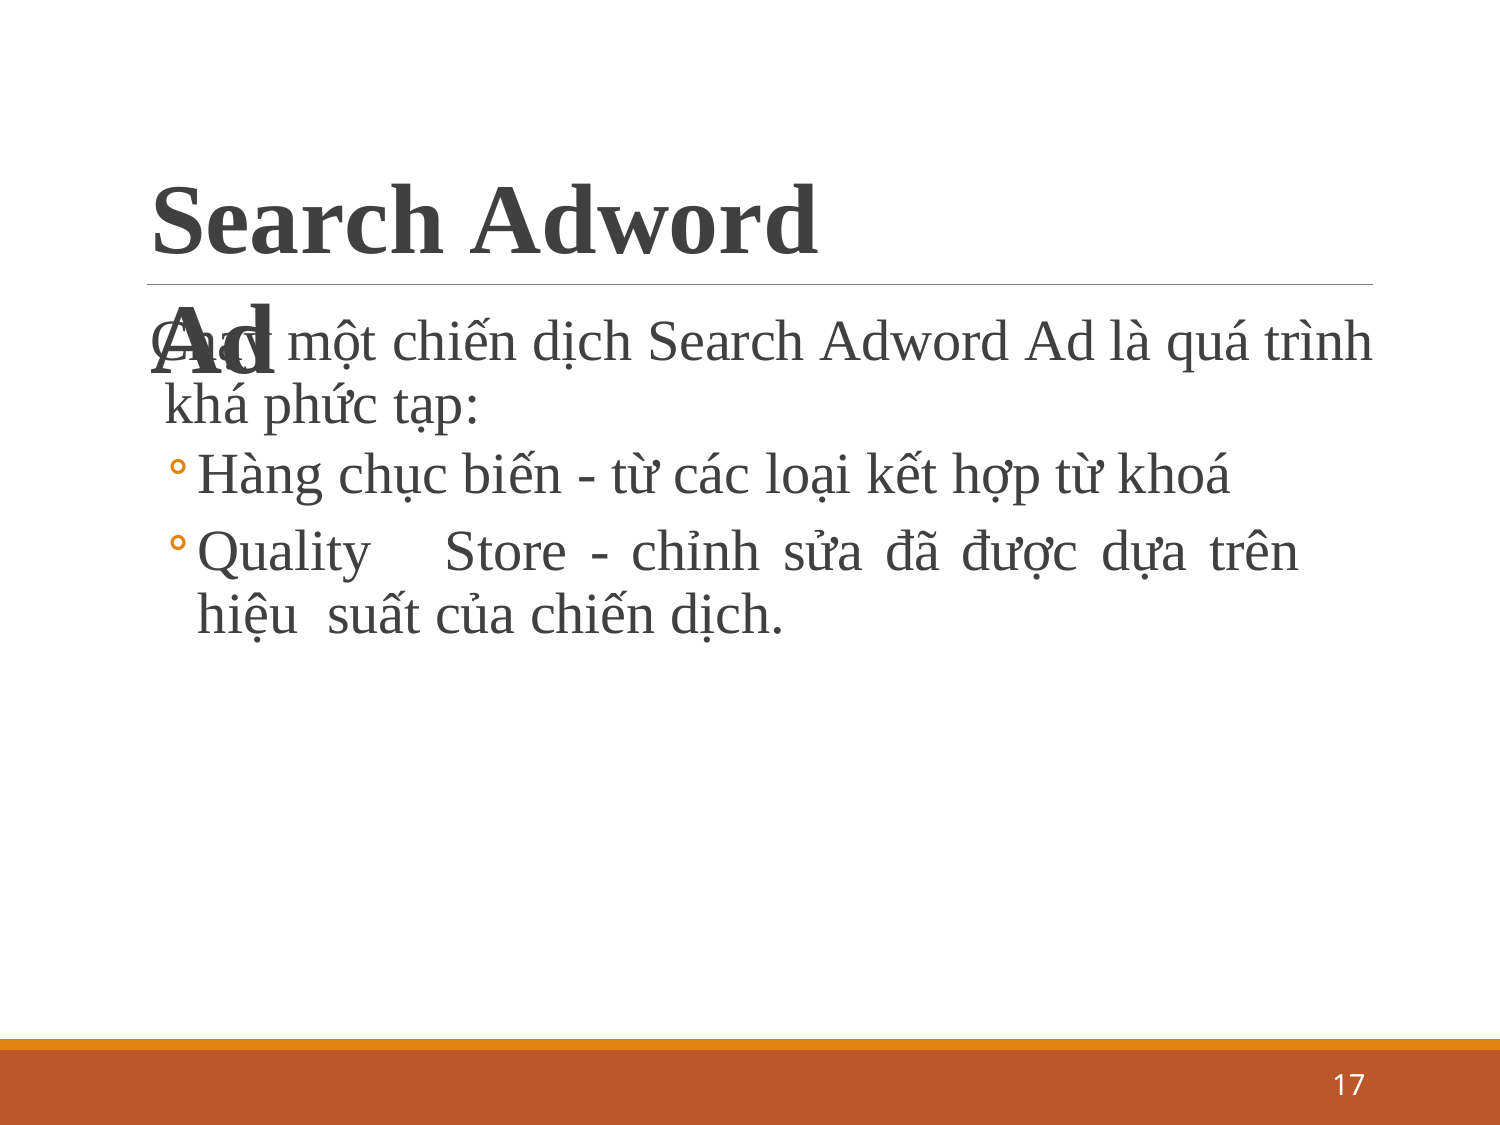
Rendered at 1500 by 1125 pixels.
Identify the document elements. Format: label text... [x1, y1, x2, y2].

title Search Adword Ad [147, 151, 945, 299]
text_box 17 [1325, 1071, 1371, 1107]
text_box Chạy một chiến dịch Search Adword Ad là quá trình khá phức tạp: Hàng chục biến - từ các loại kết hợp từ khoá Quality Store - chỉnh sửa đã được dựa trên hiệu suất của chiến dịch. [147, 299, 1376, 645]
